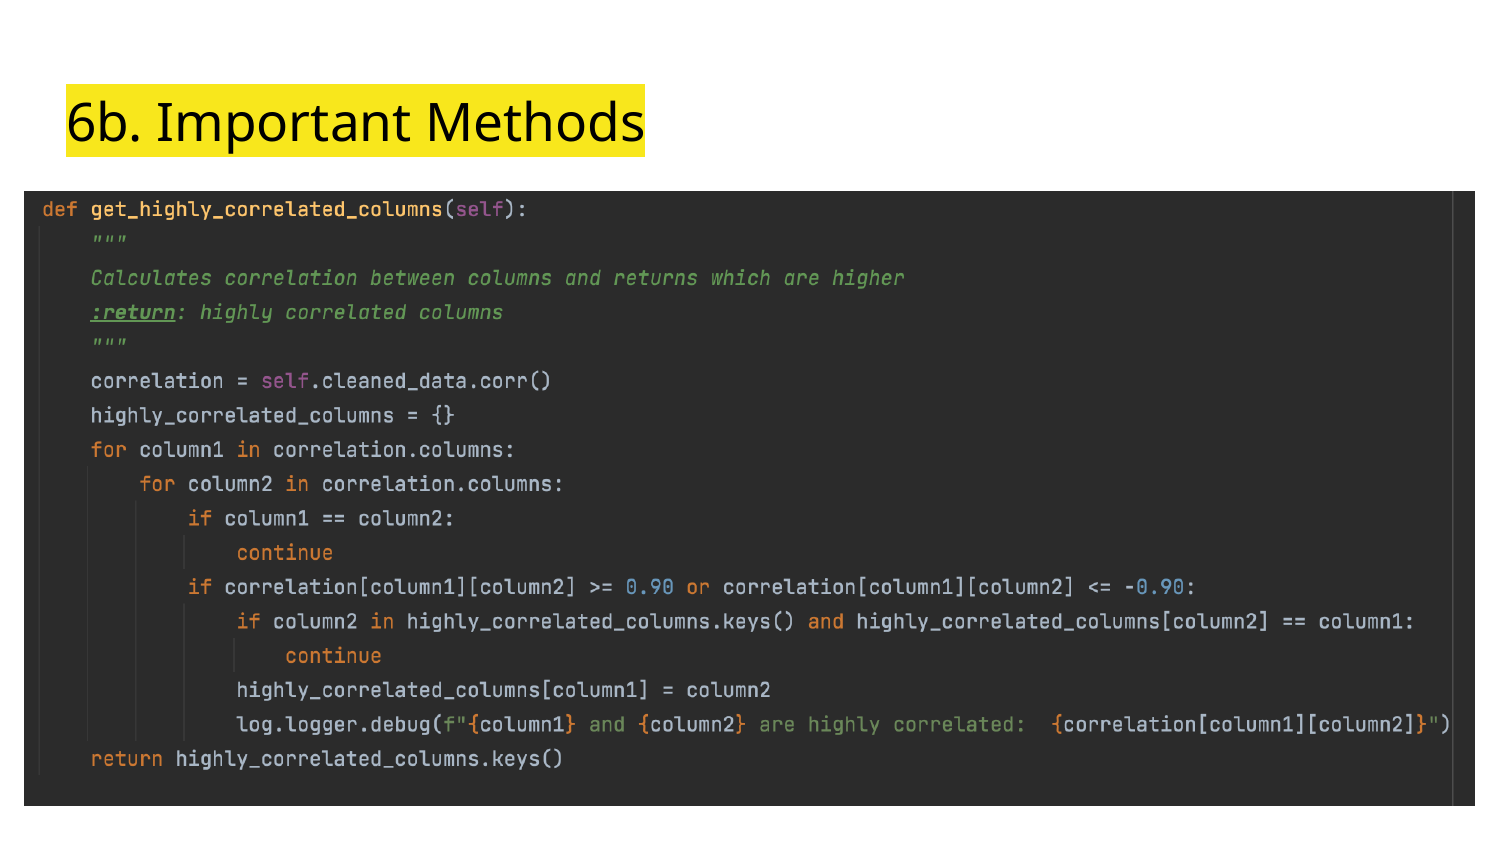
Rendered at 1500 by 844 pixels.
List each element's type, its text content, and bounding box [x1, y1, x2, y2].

picture [24, 191, 1476, 806]
title 6b. Important Methods [51, 72, 1449, 167]
